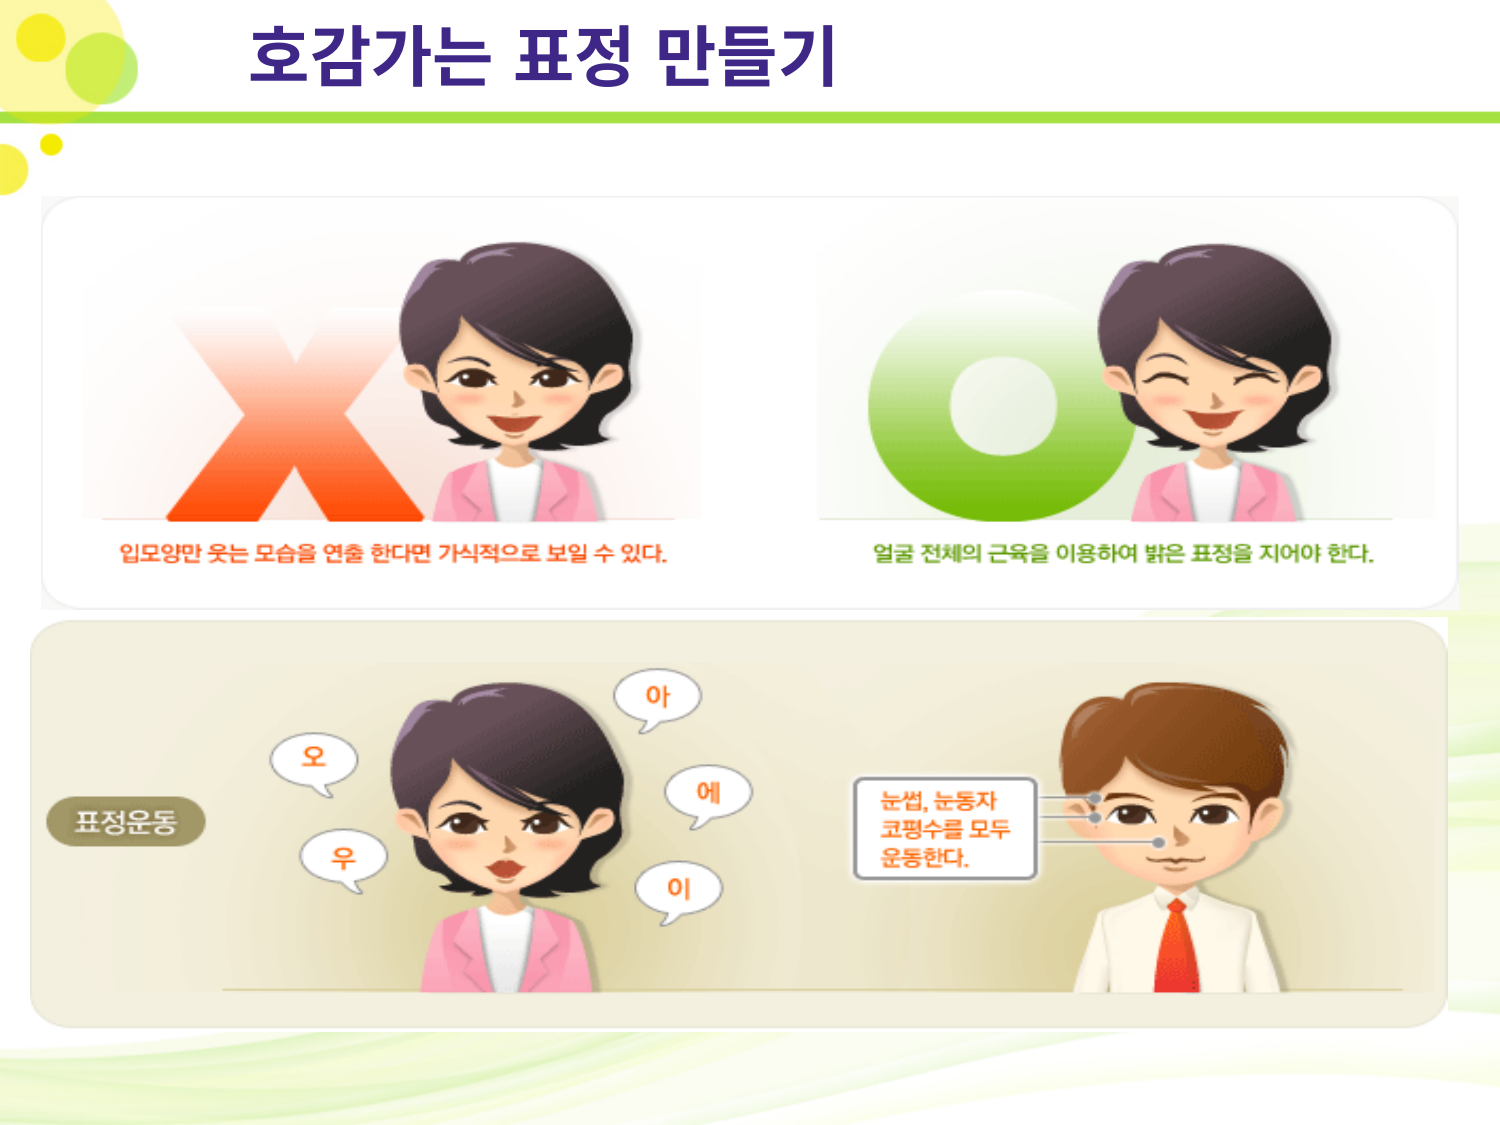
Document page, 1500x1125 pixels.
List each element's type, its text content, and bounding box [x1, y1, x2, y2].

picture [0, 0, 1500, 1125]
text_box 호감가는 표정 만들기 [184, 7, 904, 102]
